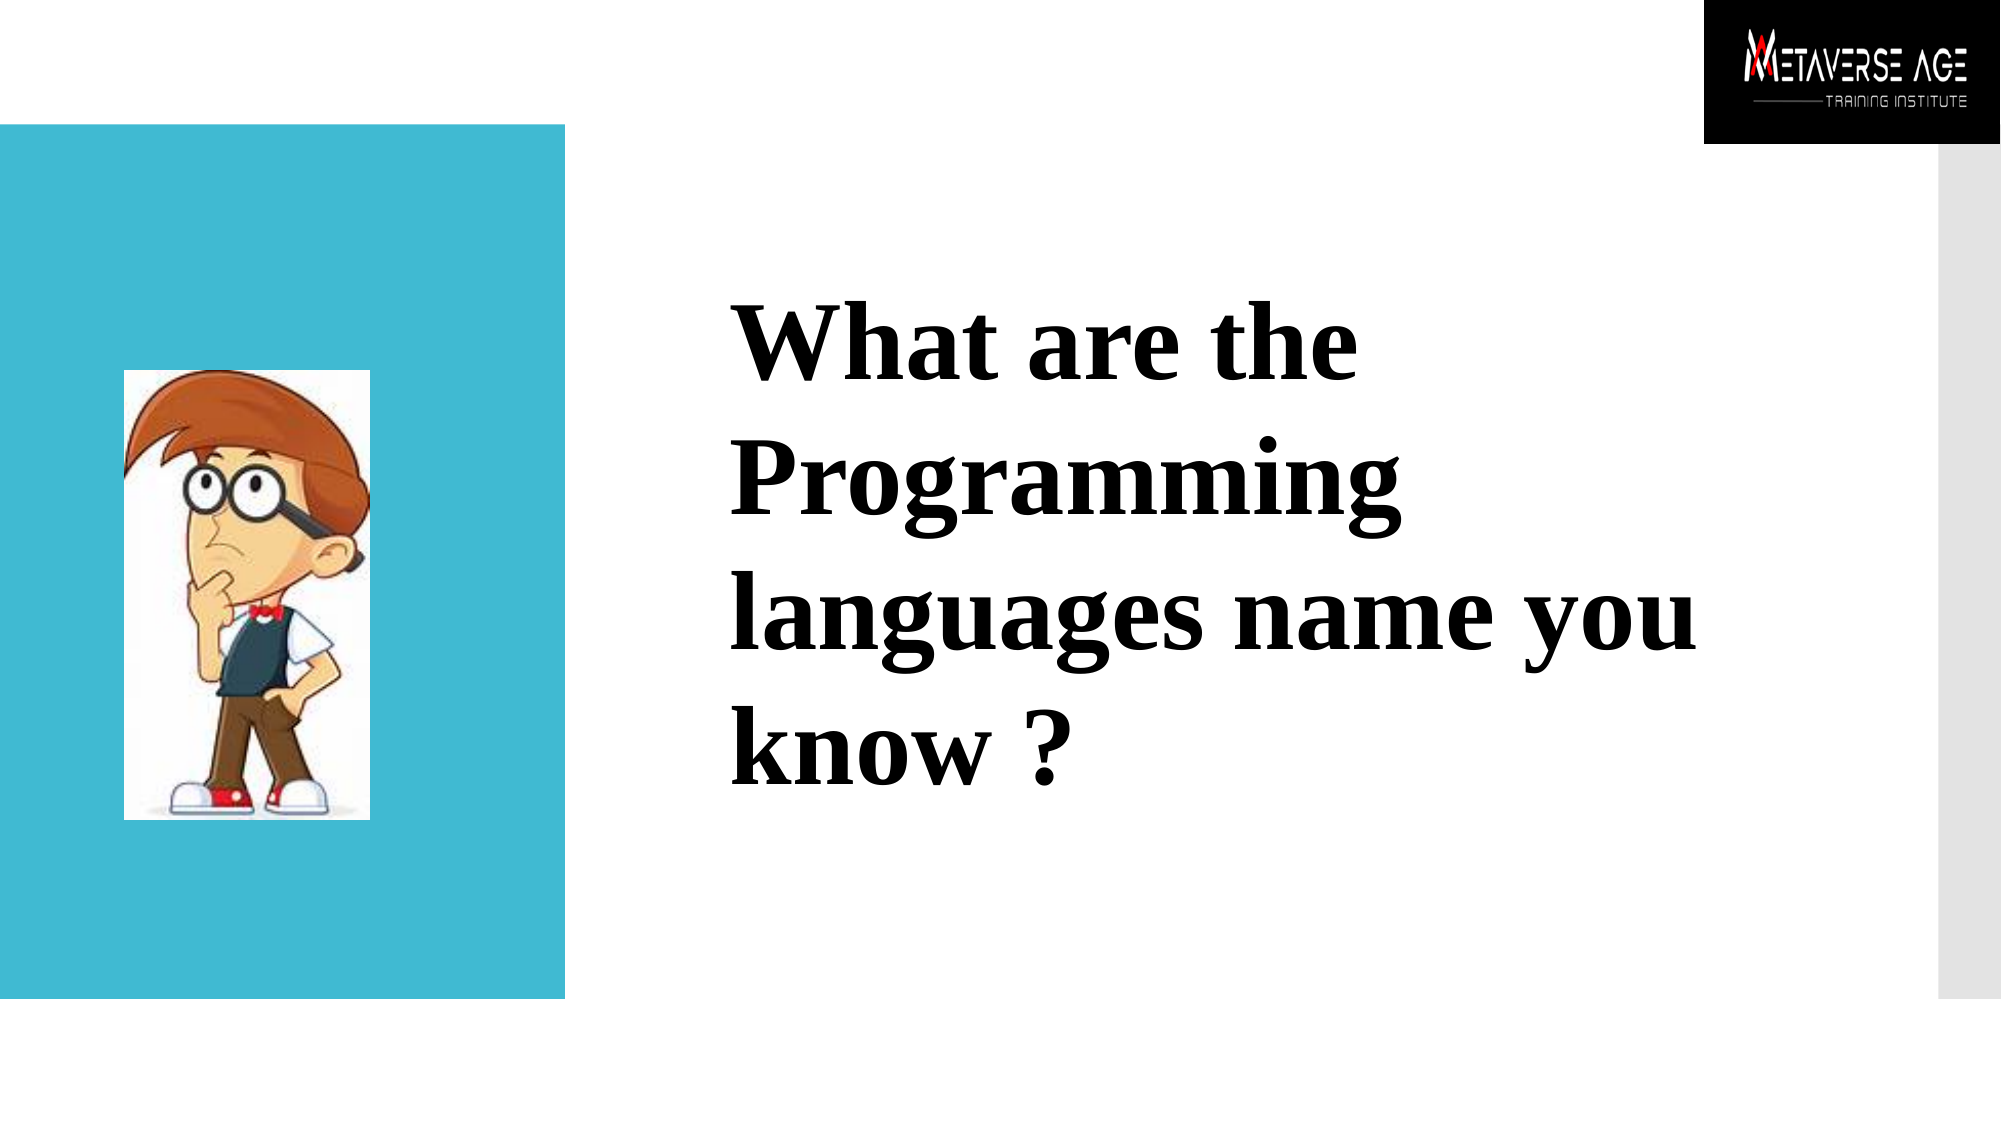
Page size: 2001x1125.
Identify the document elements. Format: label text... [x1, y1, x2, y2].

picture [124, 370, 370, 821]
text_box What are the Programming languages name you know ? [715, 259, 1868, 815]
picture [1703, 0, 2000, 145]
